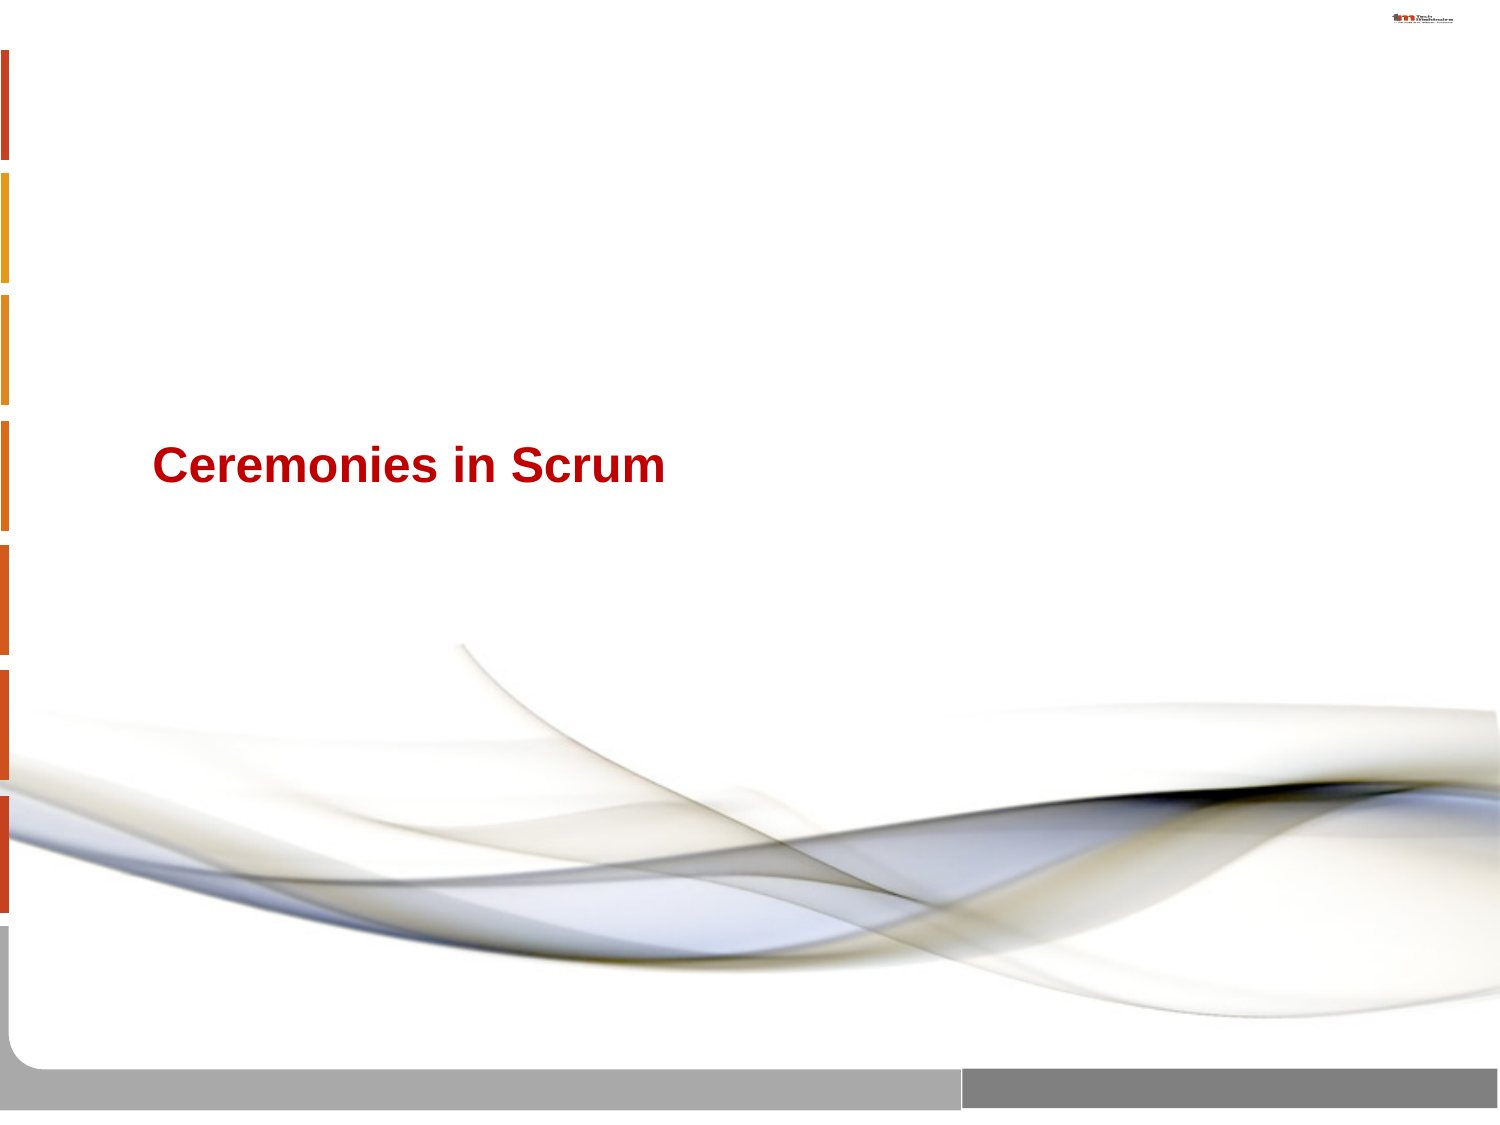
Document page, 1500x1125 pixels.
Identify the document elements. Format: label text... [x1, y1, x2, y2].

title Ceremonies in Scrum [137, 424, 1413, 551]
picture [0, 562, 1500, 1039]
